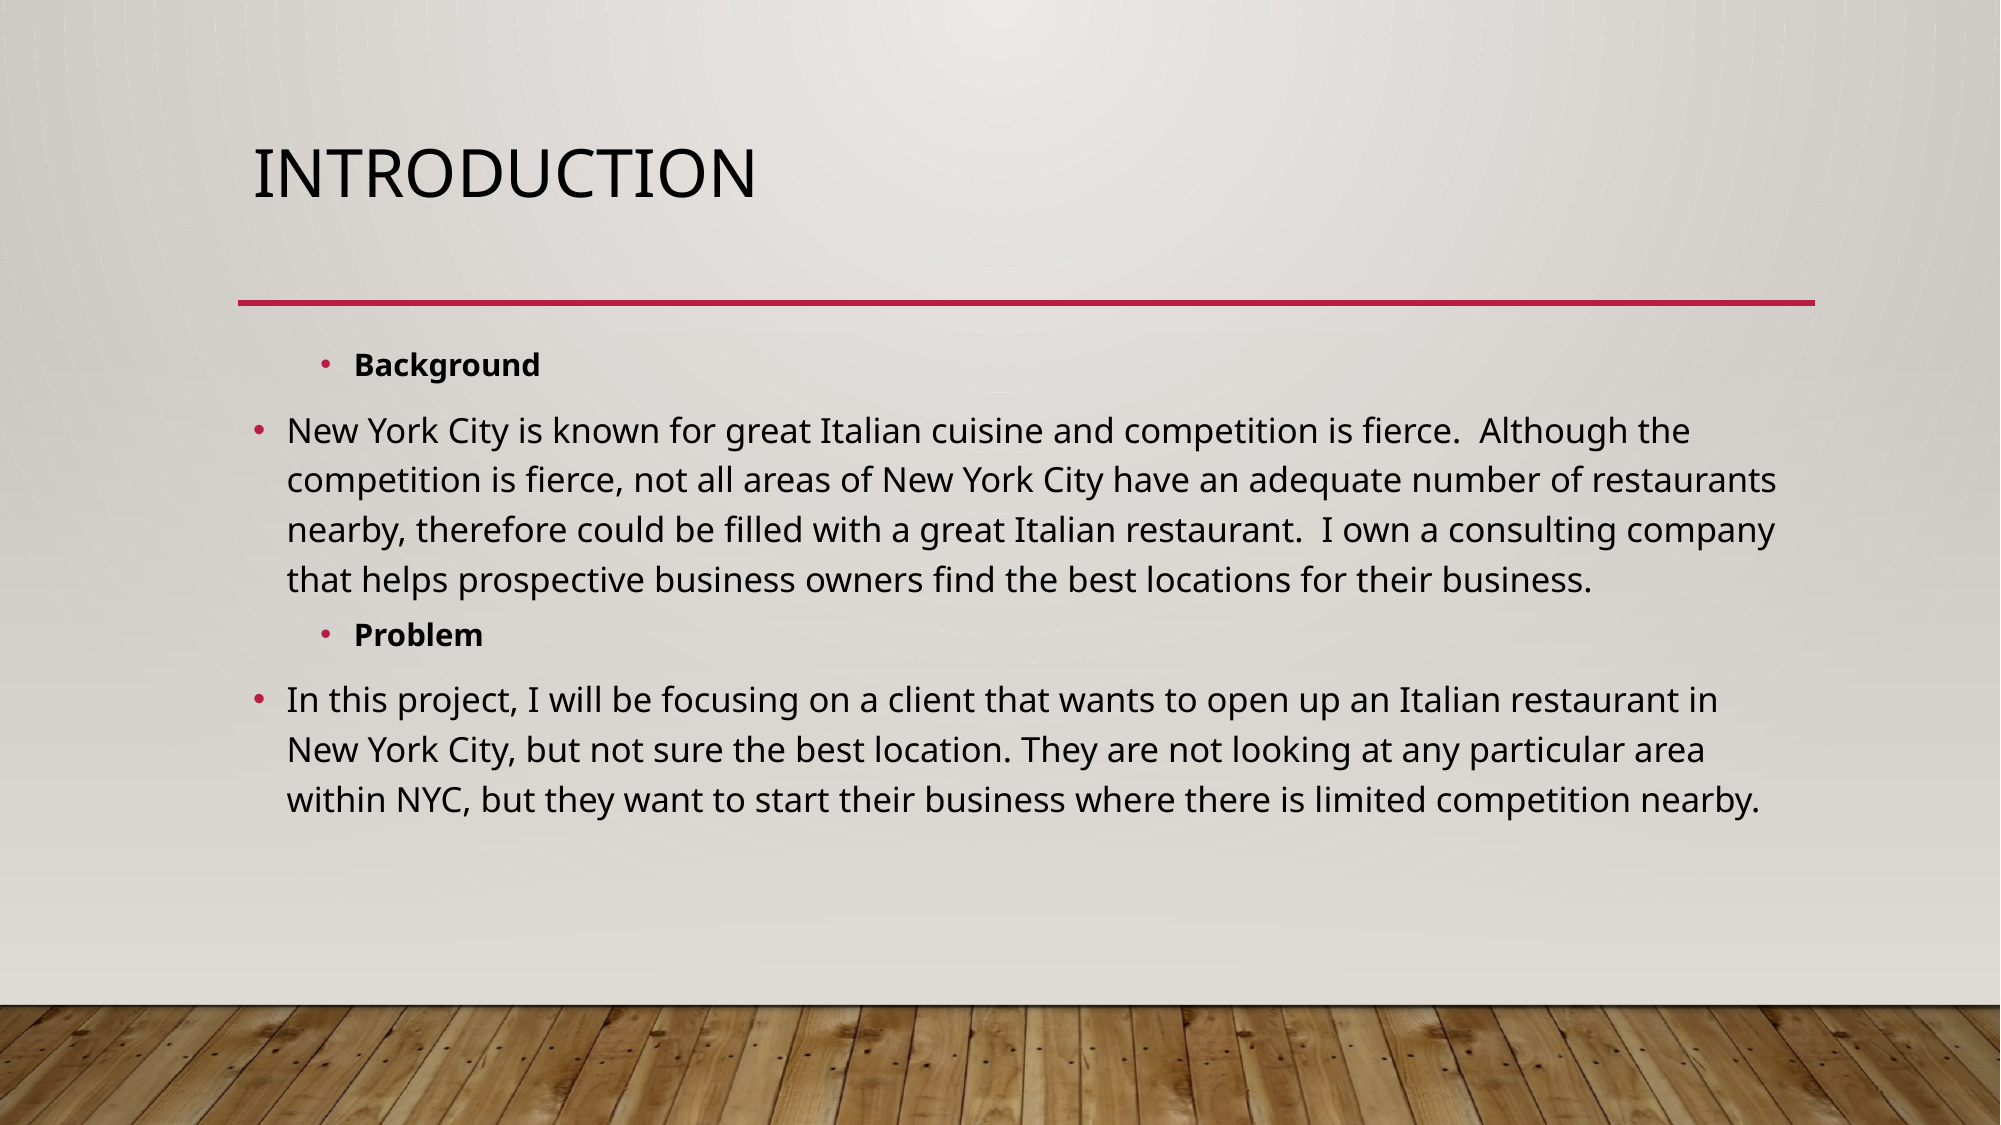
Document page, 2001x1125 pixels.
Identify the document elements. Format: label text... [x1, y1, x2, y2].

title INTRODUCTION [238, 131, 1814, 305]
list Background New York City is known for great Italian cuisine and competition is fierce. Although the competition is fierce, not all areas of New York City have an adequate number of restaurants nearby, therefore could be filled with a great Italian restaurant. I own a consulting company that helps prospective business owners find the best locations for their business. Problem In this project, I will be focusing on a client that wants to open up an Italian restaurant in New York City, but not sure the best location. They are not looking at any particular area within NYC, but they want to start their business where there is limited competition nearby. [238, 330, 1814, 897]
picture [0, 1005, 2000, 1125]
